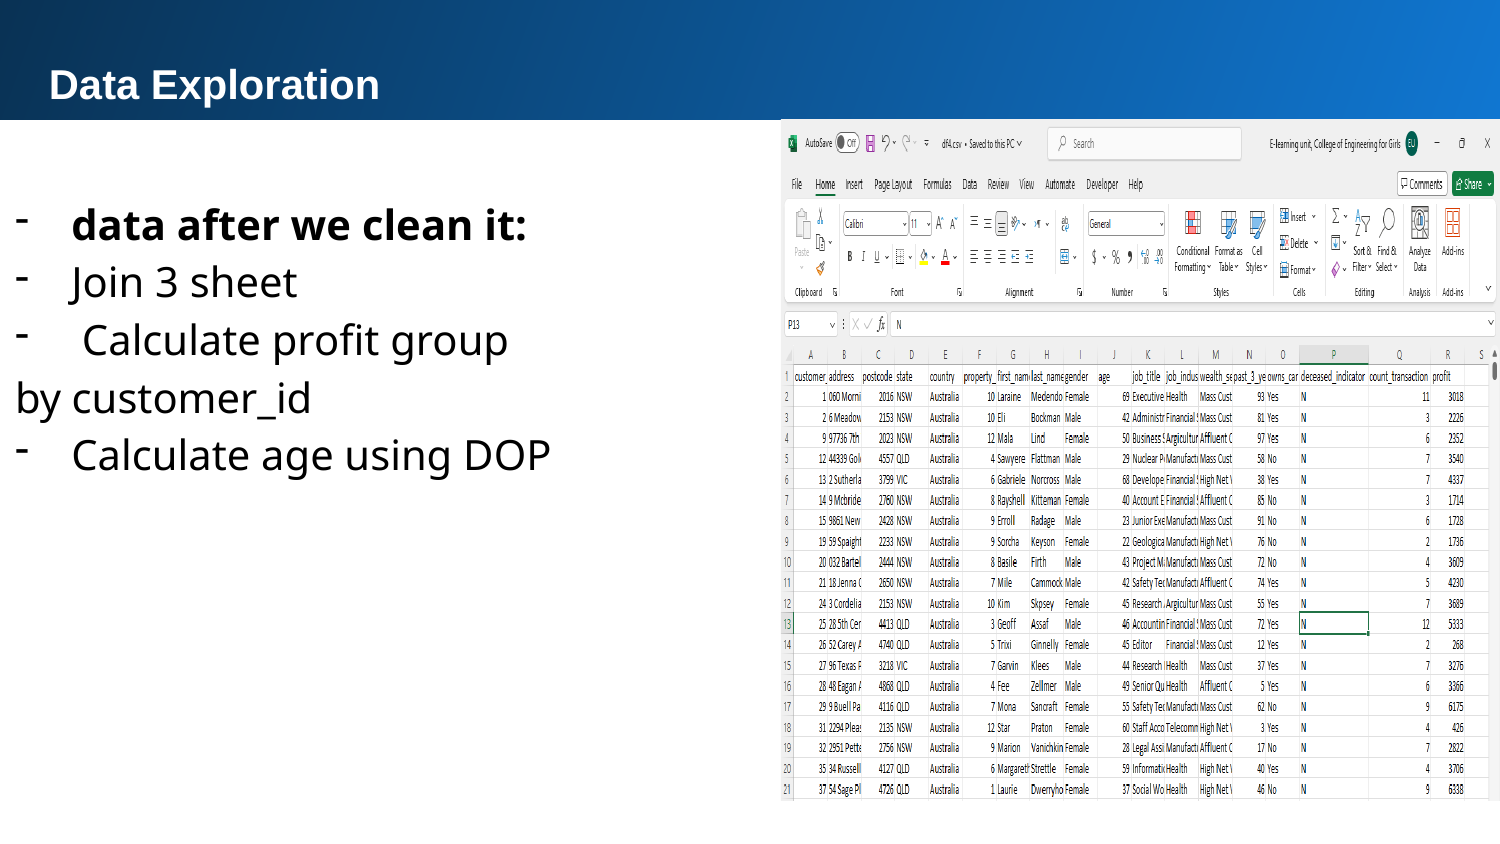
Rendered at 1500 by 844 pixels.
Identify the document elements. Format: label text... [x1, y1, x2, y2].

text_box data after we clean it: Join 3 sheet Calculate profit group by customer_id Calculate age using DOP [0, 176, 774, 667]
picture [780, 119, 1500, 801]
text_box [0, 0, 1500, 120]
text_box Data Exploration [33, 43, 1439, 124]
